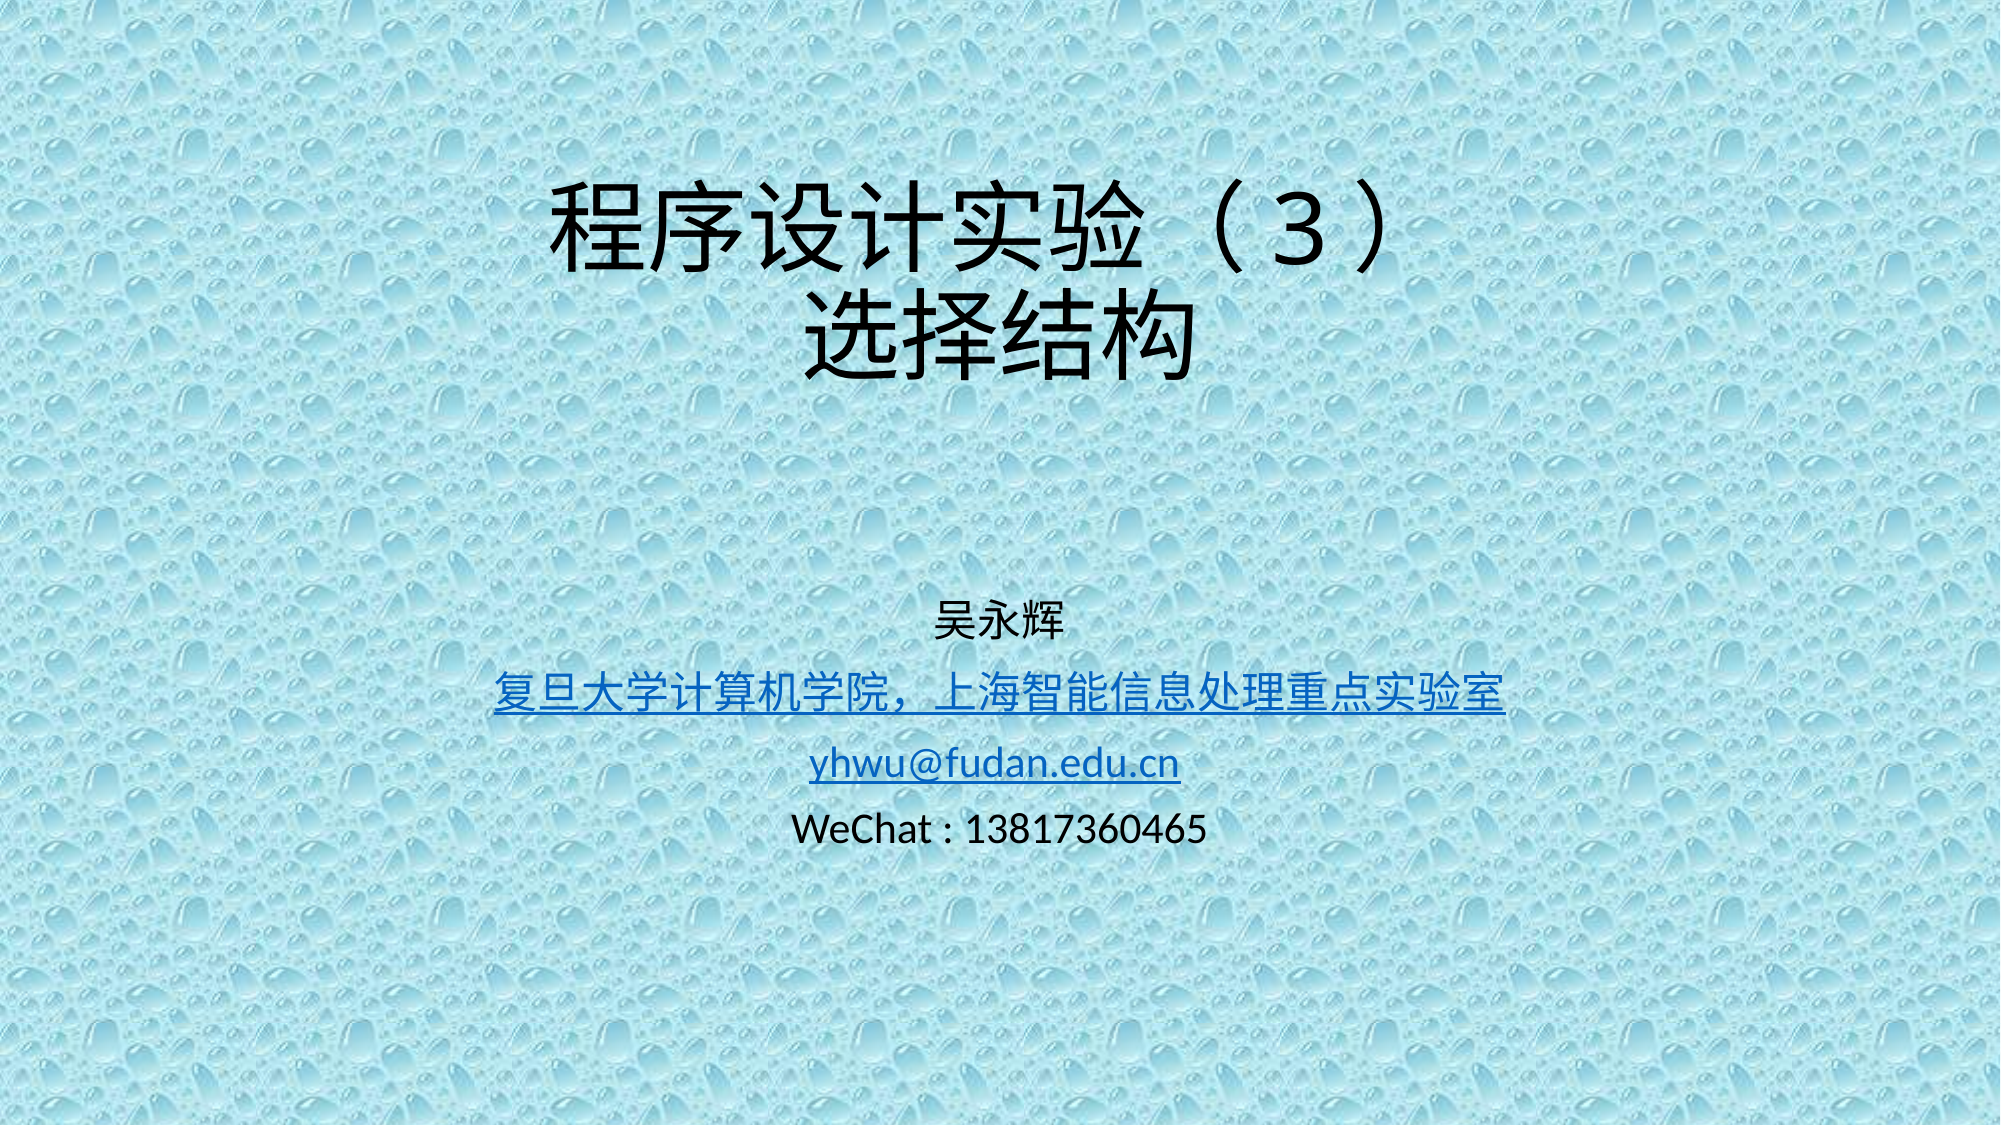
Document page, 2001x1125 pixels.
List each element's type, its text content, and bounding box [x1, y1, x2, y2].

picture [0, 0, 2001, 1125]
subtitle 吴永辉 复旦大学计算机学院，上海智能信息处理重点实验室 yhwu@fudan.edu.cn WeChat : 13817360465 [249, 590, 1750, 863]
title 程序设计实验（3） 选择结构 [249, 156, 1750, 402]
